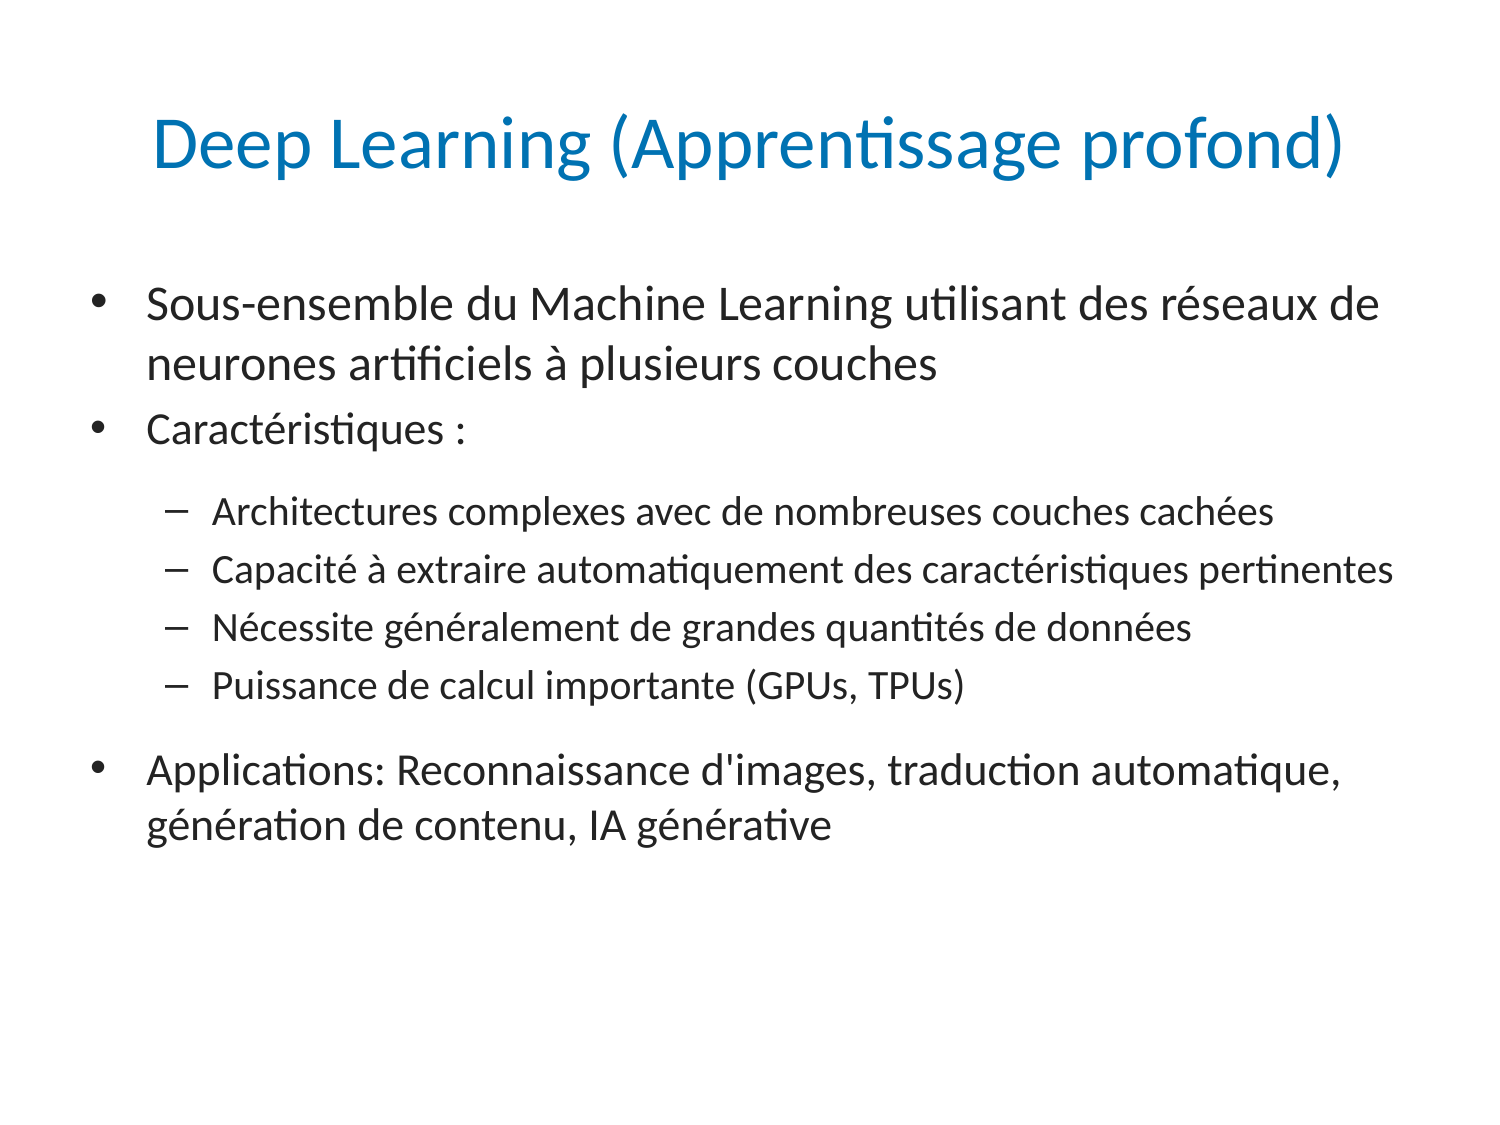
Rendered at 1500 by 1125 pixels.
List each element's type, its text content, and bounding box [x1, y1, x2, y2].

title Deep Learning (Apprentissage profond) [75, 45, 1425, 233]
list Sous-ensemble du Machine Learning utilisant des réseaux de neurones artificiels à plusieurs couches Caractéristiques : Architectures complexes avec de nombreuses couches cachées Capacité à extraire automatiquement des caractéristiques pertinentes Nécessite généralement de grandes quantités de données Puissance de calcul importante (GPUs, TPUs) Applications: Reconnaissance d'images, traduction automatique, génération de contenu, IA générative [75, 262, 1425, 1005]
